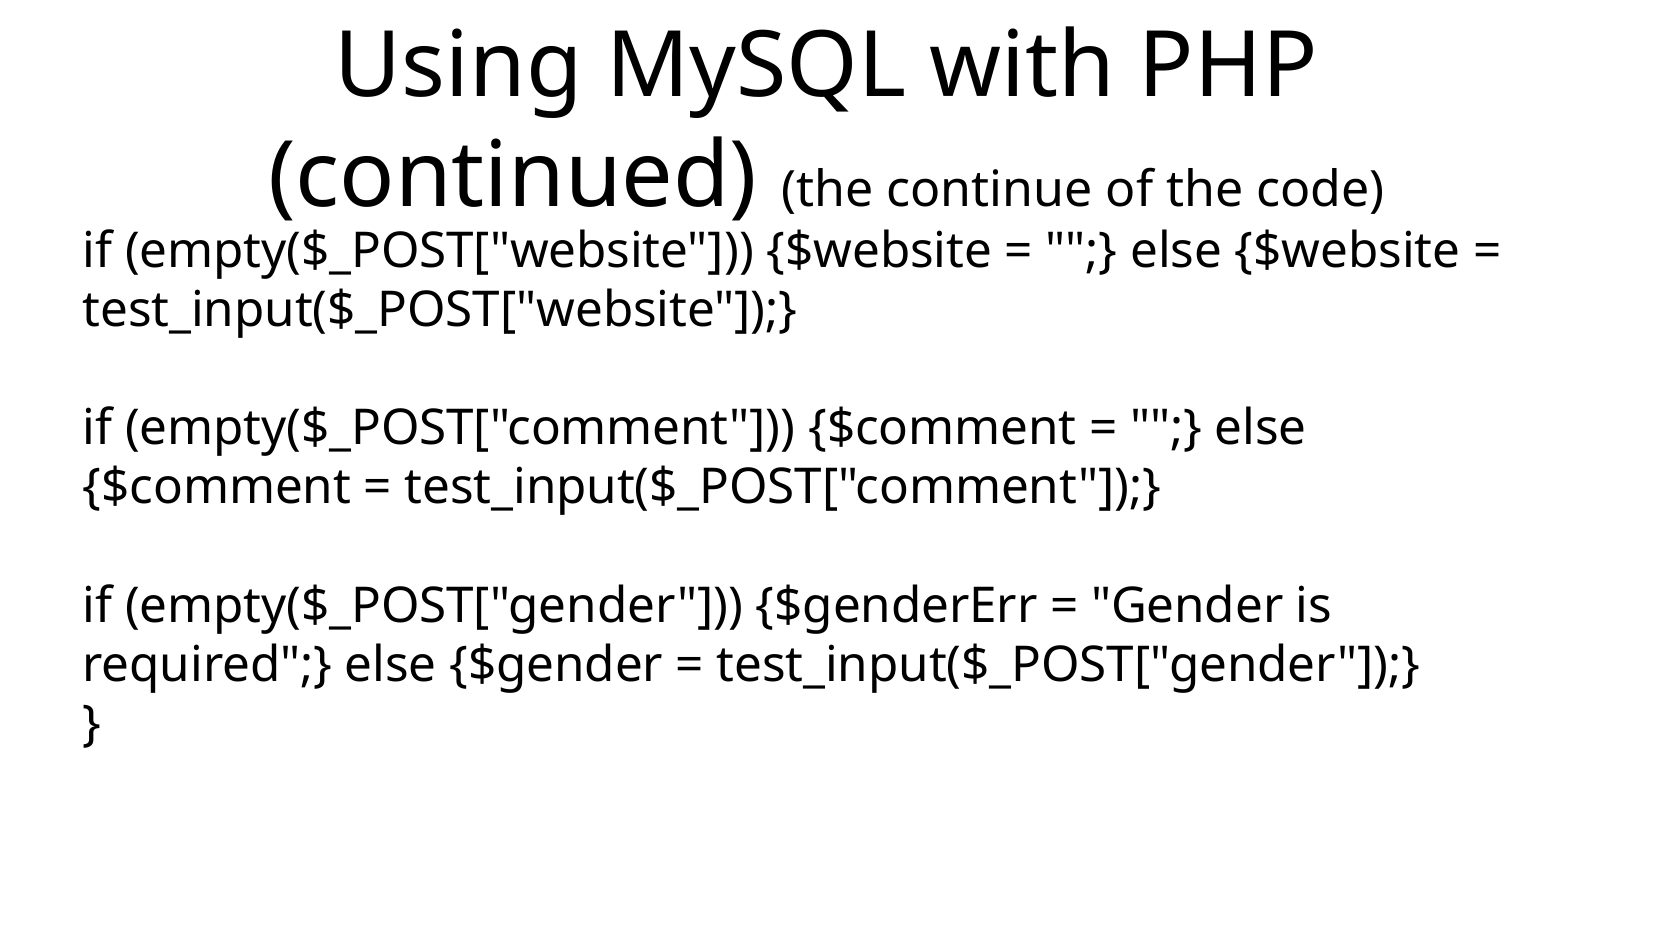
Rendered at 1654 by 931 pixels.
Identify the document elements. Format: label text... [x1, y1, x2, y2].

text_box Using MySQL with PHP (continued) (the continue of the code) [82, 29, 1571, 201]
text_box if (empty($_POST["website"])) {$website = "";} else {$website = test_input($_POST["website"]);} if (empty($_POST["comment"])) {$comment = "";} else {$comment = test_input($_POST["comment"]);} if (empty($_POST["gender"])) {$genderErr = "Gender is required";} else {$gender = test_input($_POST["gender"]);} } [82, 217, 1571, 757]
